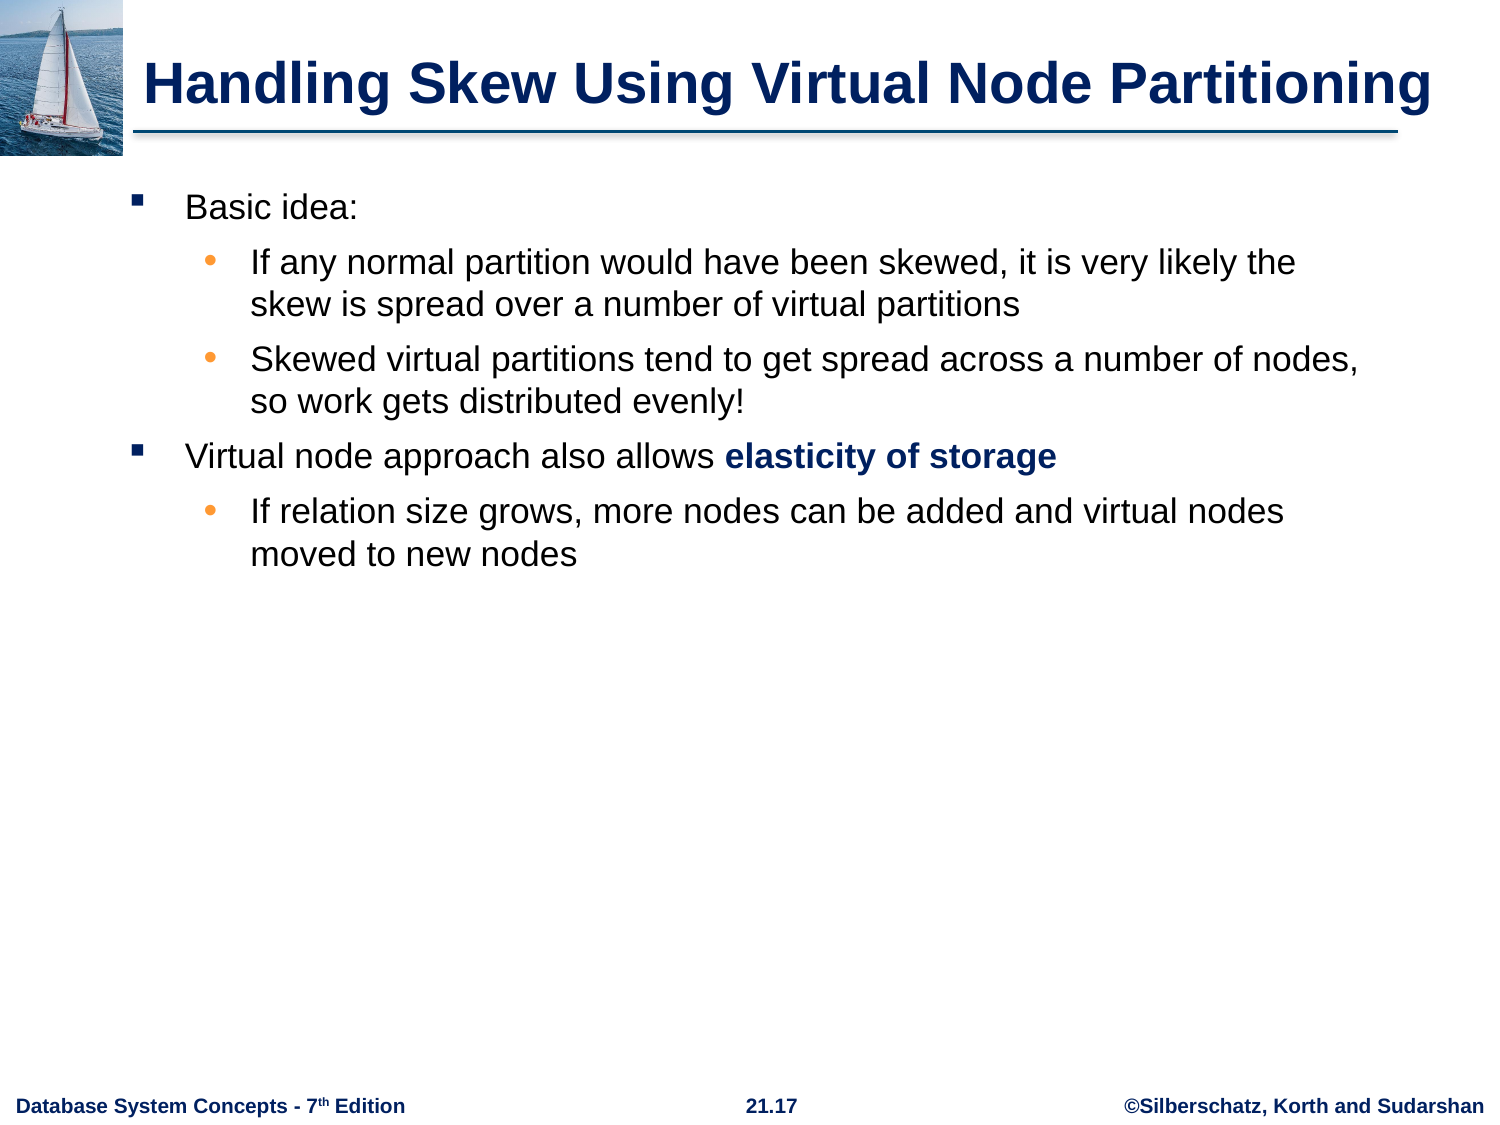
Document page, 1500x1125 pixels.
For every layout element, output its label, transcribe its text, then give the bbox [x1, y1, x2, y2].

list Basic idea: If any normal partition would have been skewed, it is very likely the skew is spread over a number of virtual partitions Skewed virtual partitions tend to get spread across a number of nodes, so work gets distributed evenly! Virtual node approach also allows elasticity of storage If relation size grows, more nodes can be added and virtual nodes moved to new nodes [113, 176, 1396, 1062]
picture [0, 0, 123, 156]
title Handling Skew Using Virtual Node Partitioning [125, 18, 1452, 123]
